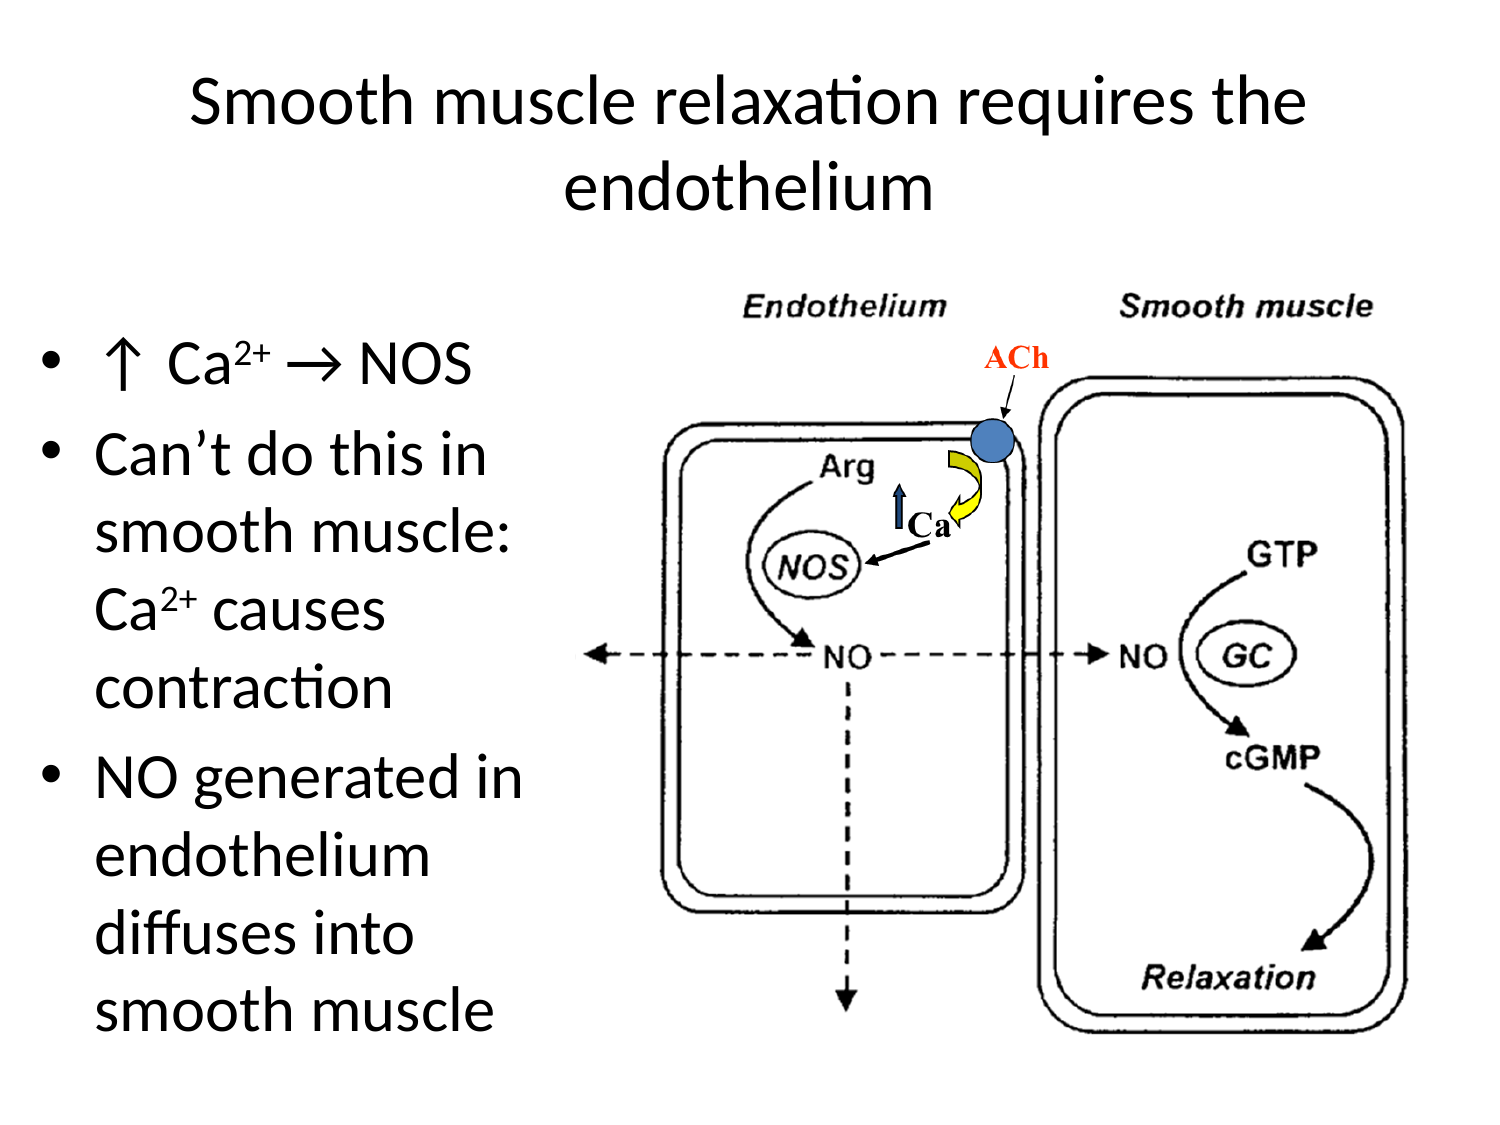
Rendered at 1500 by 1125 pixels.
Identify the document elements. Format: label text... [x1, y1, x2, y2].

title Smooth muscle relaxation requires the endothelium [75, 45, 1425, 233]
picture [574, 237, 1453, 1092]
list ↑ Ca2+ → NOS Can’t do this in smooth muscle: Ca2+ causes contraction NO generated in endothelium diffuses into smooth muscle [24, 312, 569, 1055]
